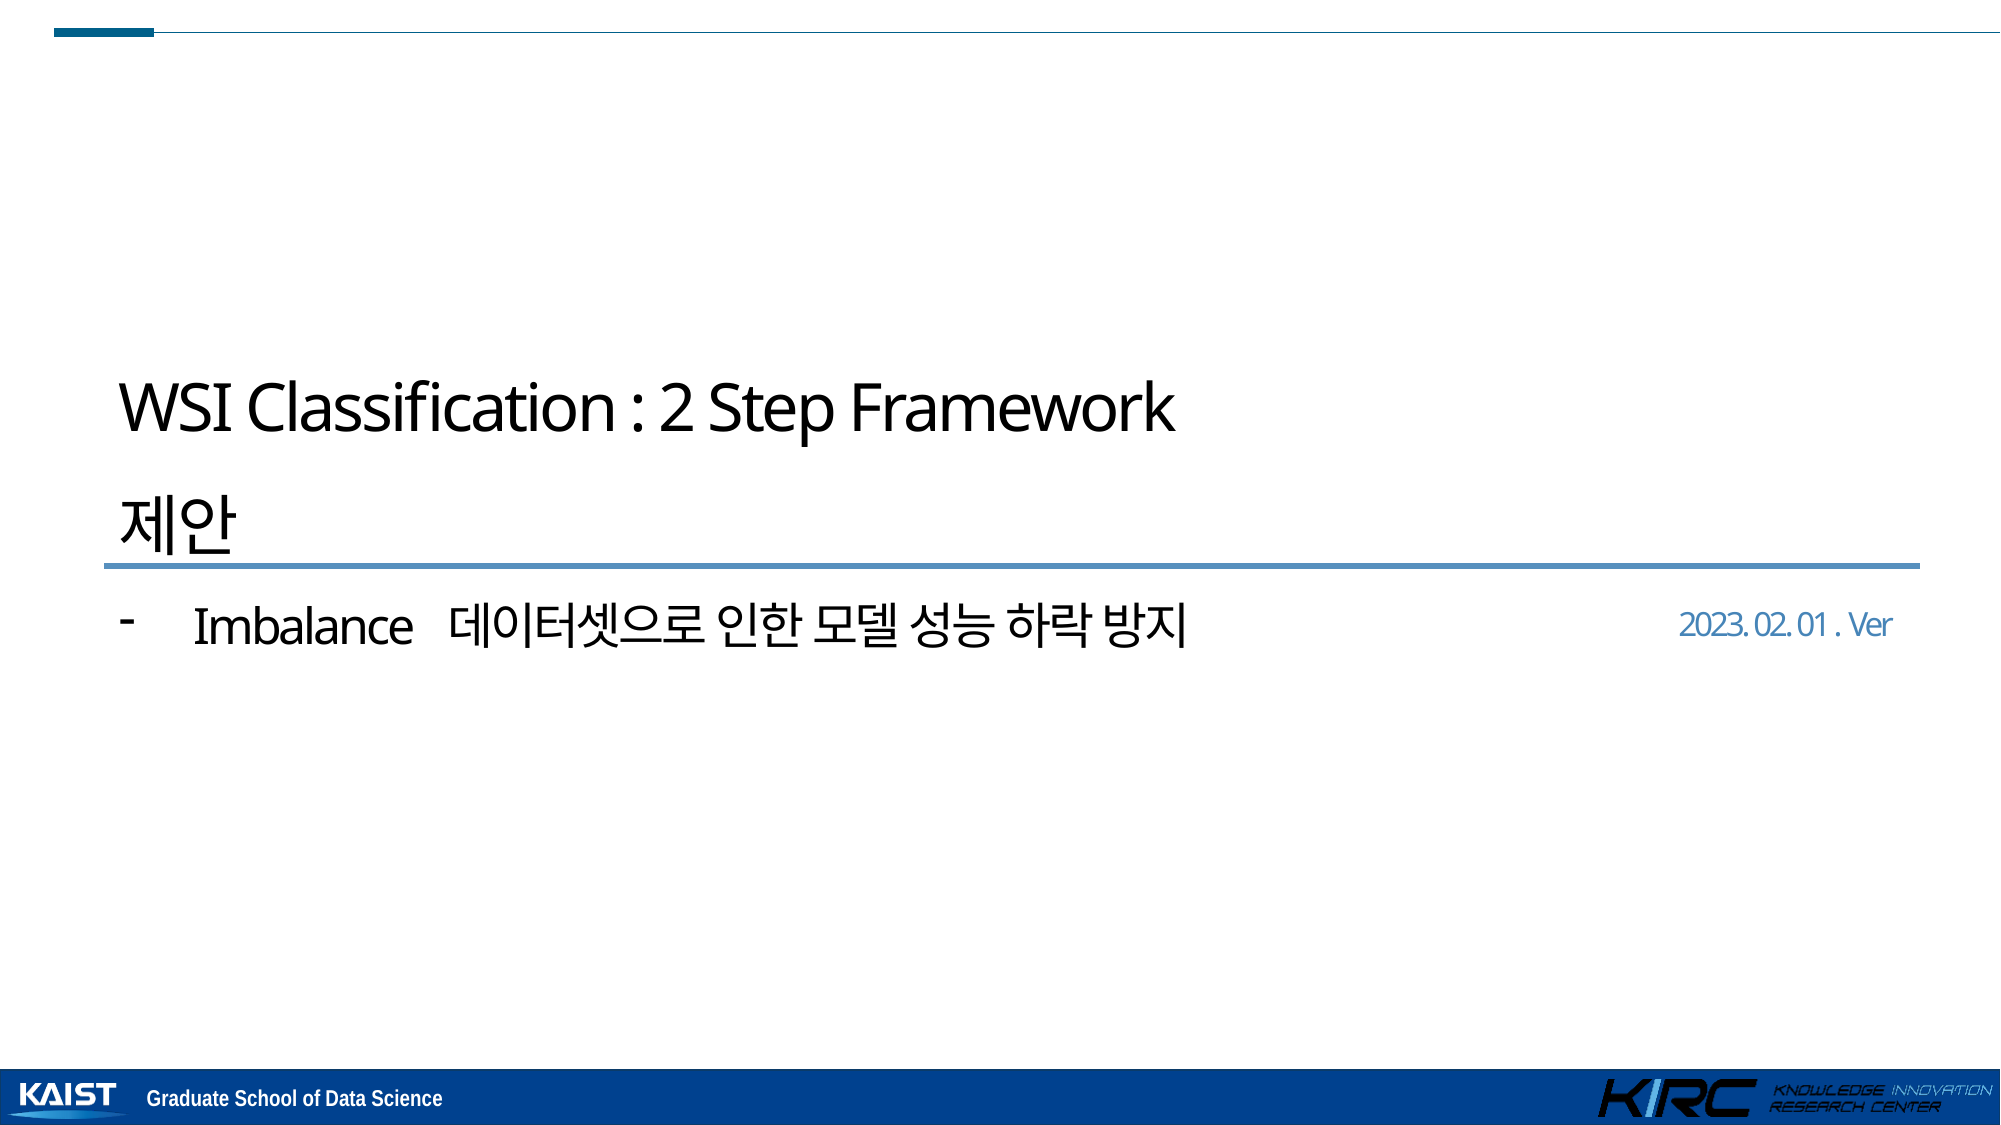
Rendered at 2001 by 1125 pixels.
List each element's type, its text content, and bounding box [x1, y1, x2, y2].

picture [1597, 1079, 1993, 1117]
text_box WSI Classification : 2 Step Framework 제안 Imbalance 데이터셋으로 인한 모델 성능 하락 방지 [104, 569, 1335, 662]
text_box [0, 1069, 2000, 1125]
text_box WSI Classification : 2 Step Framework 제안 Imbalance 데이터셋으로 인한 모델 성능 하락 방지 [104, 316, 1335, 563]
text_box 2023. 02. 01 . Ver [677, 575, 1909, 651]
